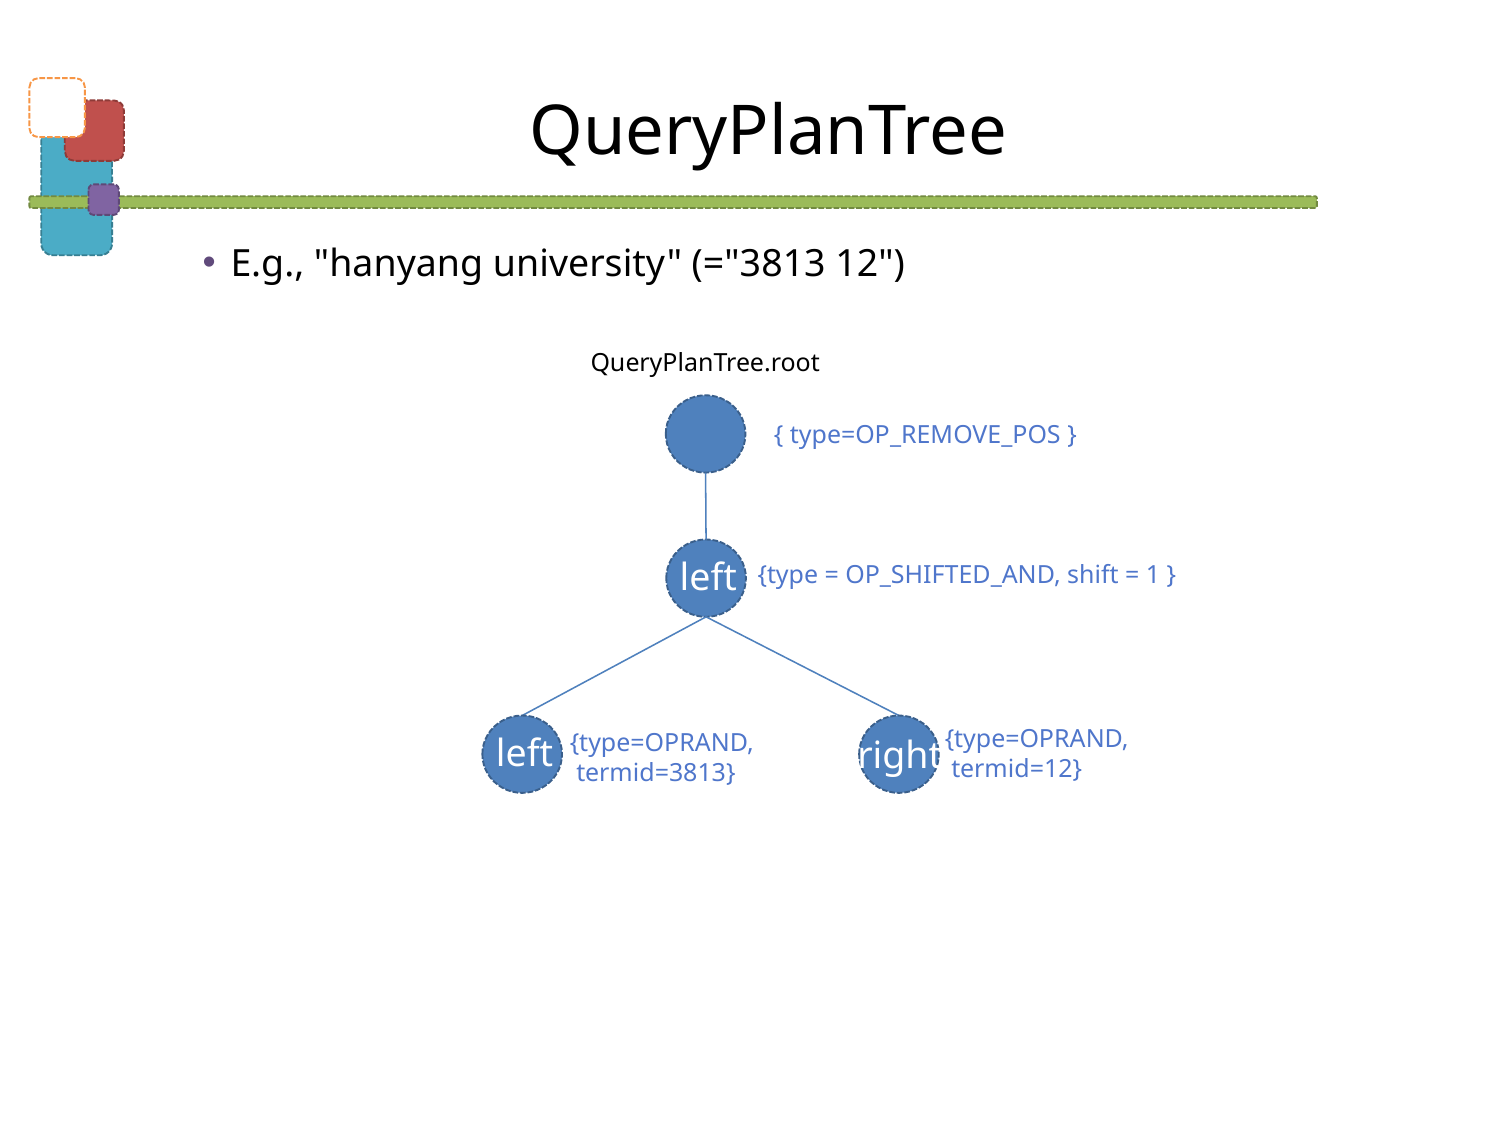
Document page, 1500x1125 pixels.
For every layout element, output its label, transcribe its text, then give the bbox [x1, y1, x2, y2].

text_box [493, 782, 552, 794]
text_box [500, 715, 517, 721]
text_box [707, 539, 729, 545]
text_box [705, 616, 900, 716]
text_box [683, 539, 704, 545]
text_box {type=OPRAND, termid=12} [930, 715, 1291, 791]
text_box {type = OP_SHIFTED_AND, shift = 1 } [742, 551, 1500, 597]
text_box [664, 394, 747, 474]
text_box QueryPlanTree.root [575, 339, 836, 385]
text_box left [481, 721, 554, 782]
title QueryPlanTree [112, 45, 1425, 209]
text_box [521, 616, 702, 716]
text_box left [664, 545, 752, 606]
text_box { type=OP_REMOVE_POS } [759, 410, 1093, 456]
list E.g., "hanyang university" (="3813 12") [75, 231, 1425, 1005]
text_box {type=OPRAND, termid=3813} [554, 718, 1305, 794]
text_box [677, 606, 736, 614]
